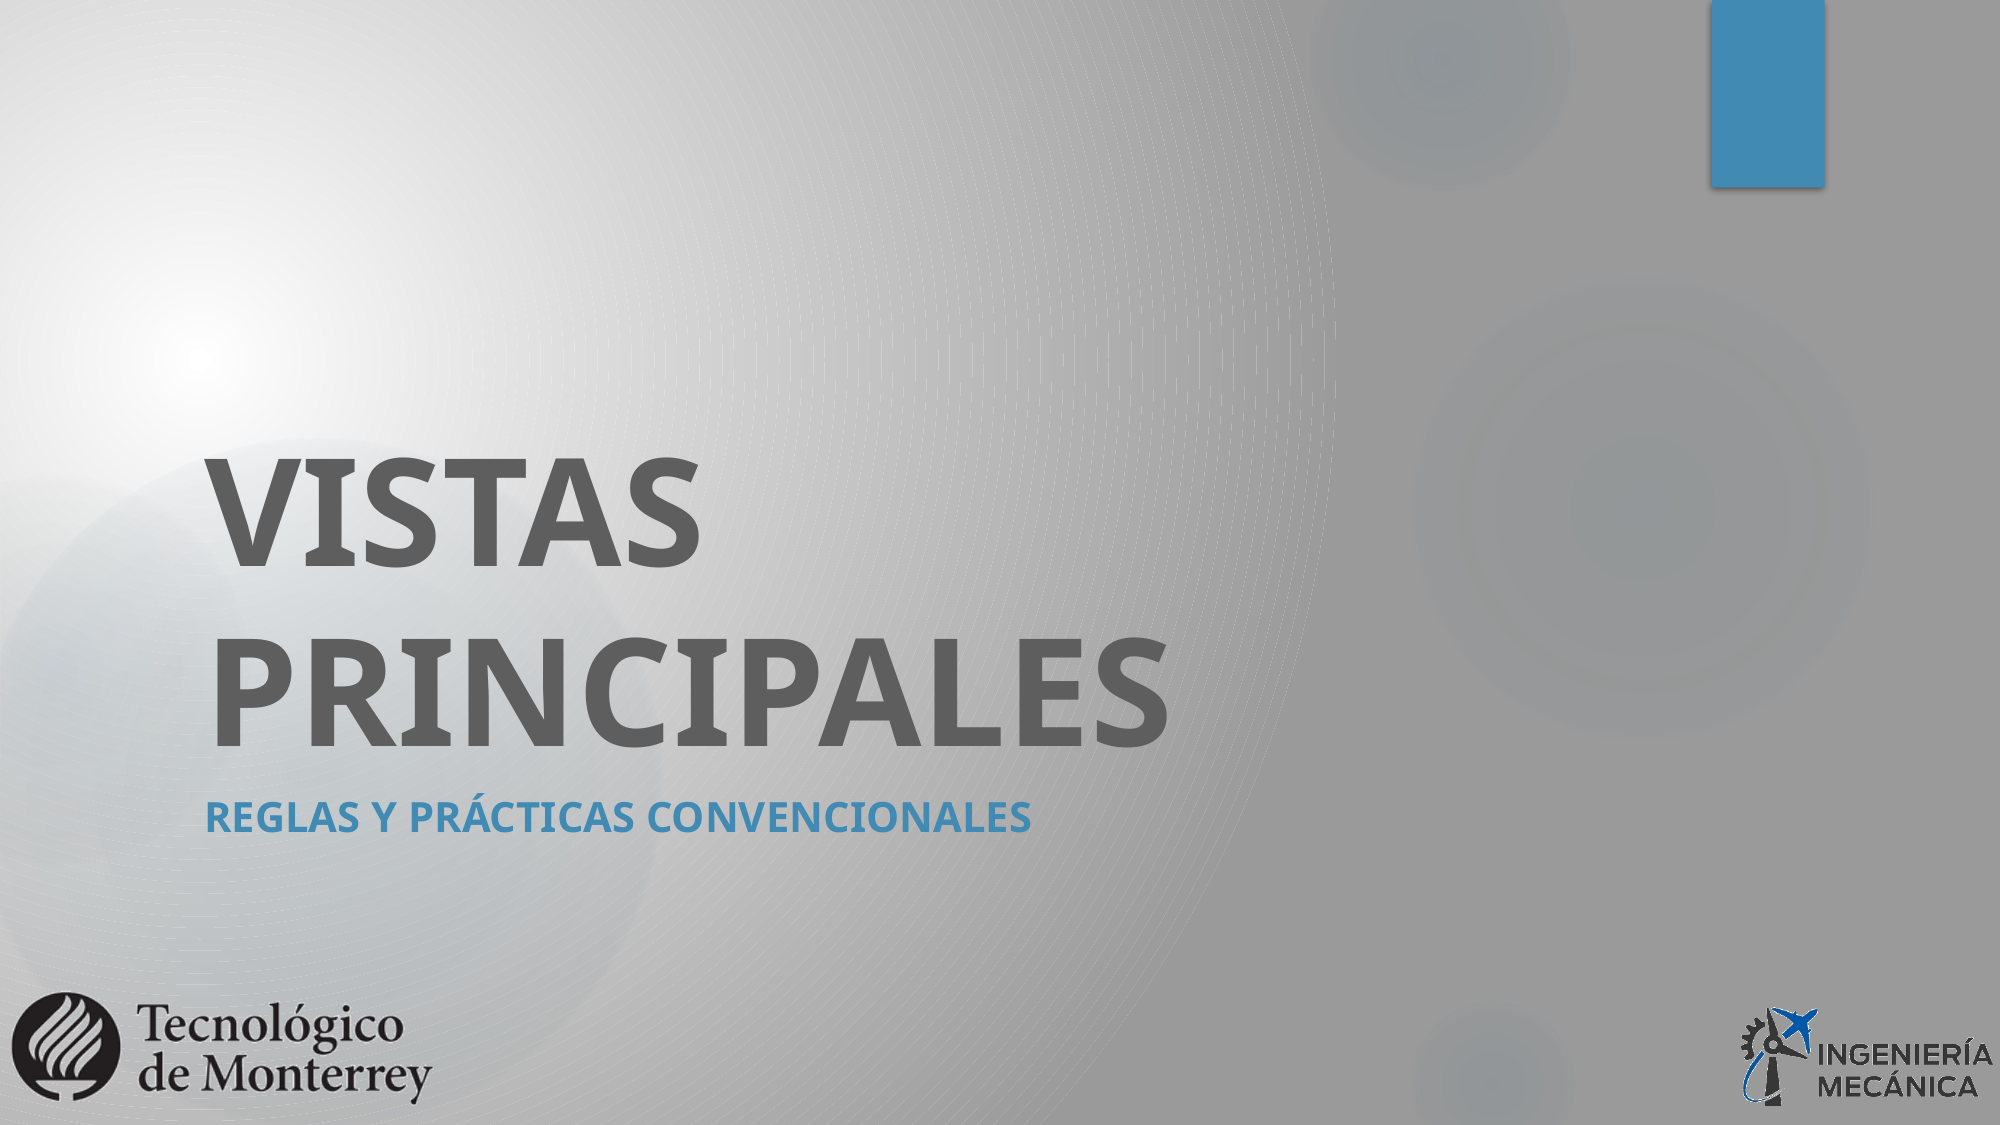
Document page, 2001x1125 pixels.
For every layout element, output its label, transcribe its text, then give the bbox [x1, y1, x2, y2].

subtitle REGLAS Y PRÁCTICAS CONVENCIONALES [189, 783, 1638, 925]
picture [0, 983, 453, 1125]
title VISTAS PRINCIPALES [189, 237, 1638, 783]
picture [1722, 989, 2000, 1125]
